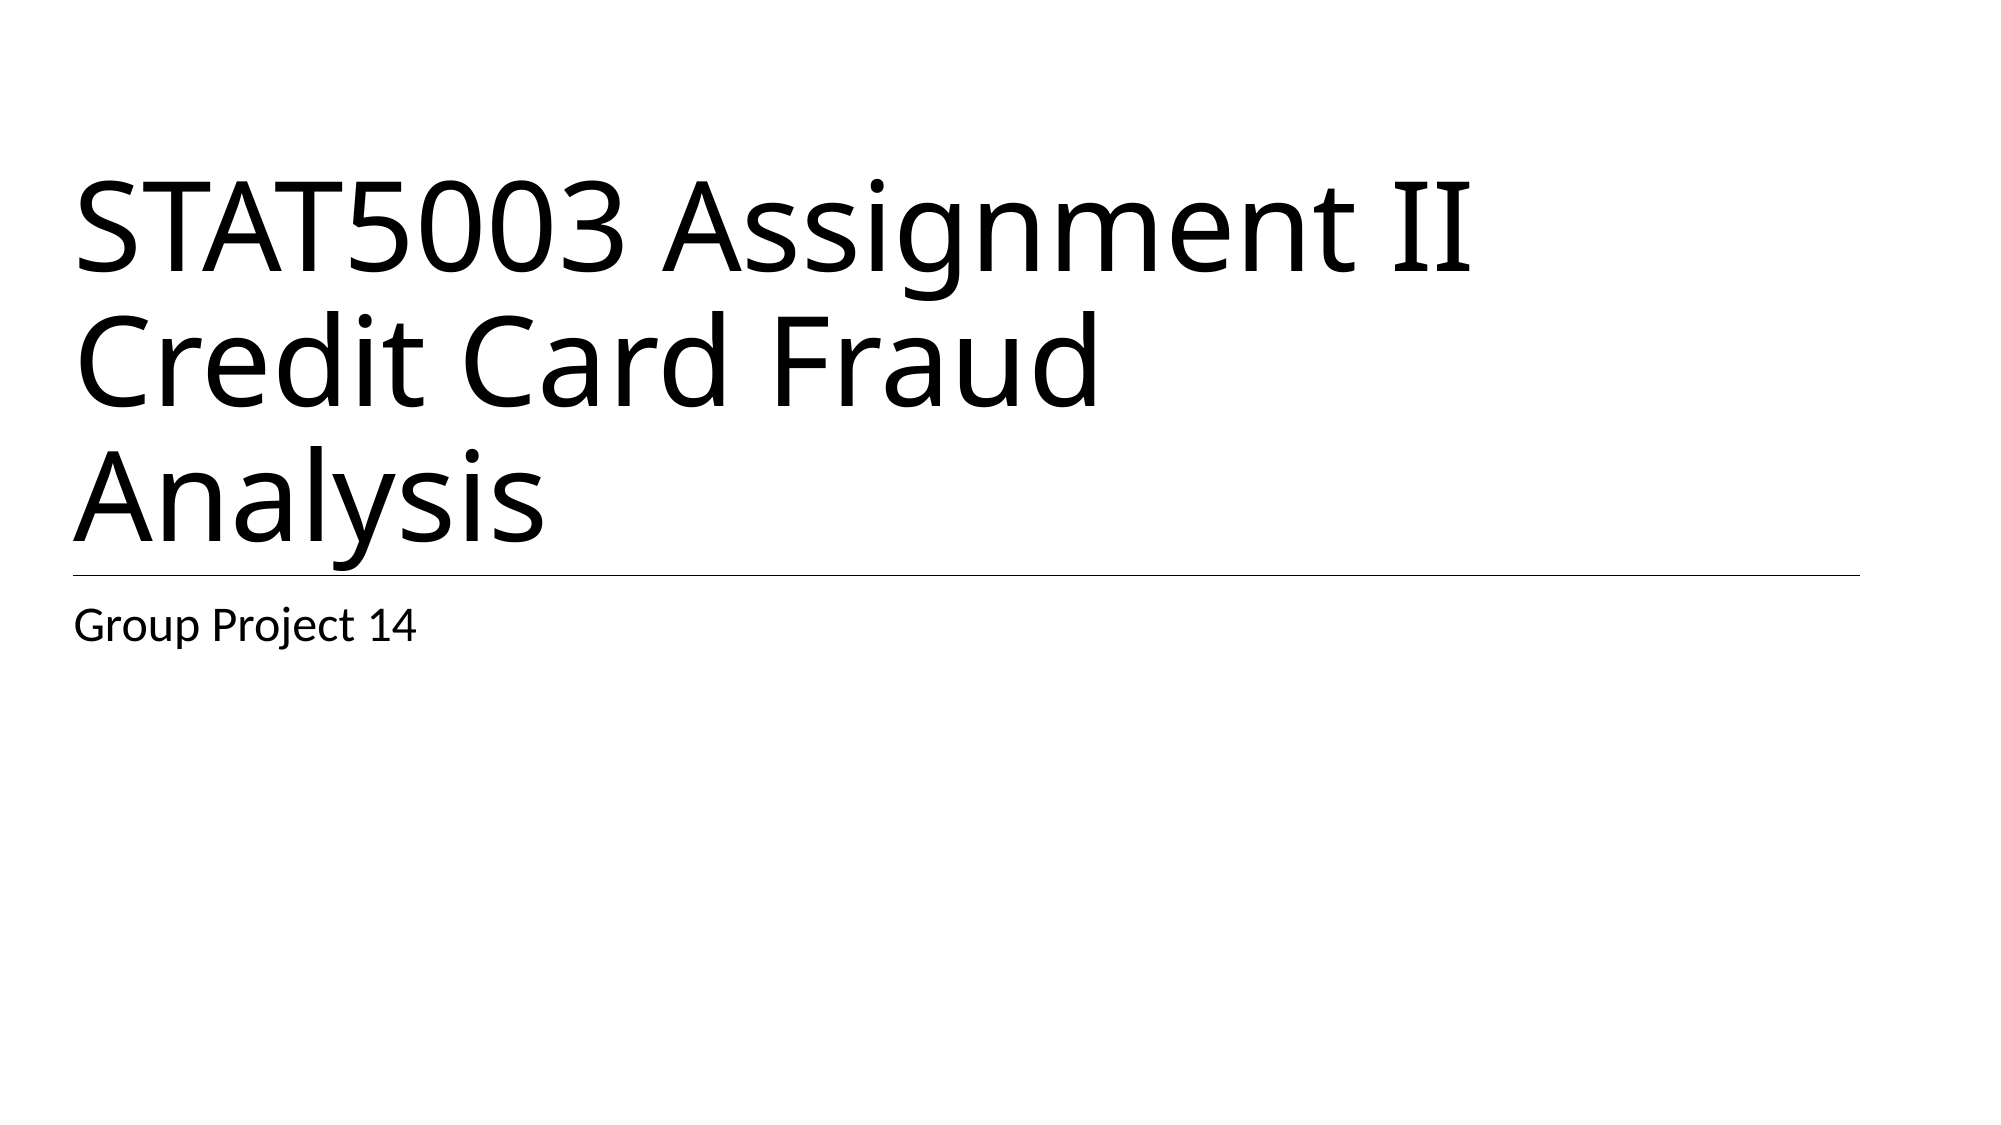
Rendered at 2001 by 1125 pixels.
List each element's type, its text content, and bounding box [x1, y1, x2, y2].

subtitle Group Project 14 [58, 590, 1559, 863]
title STAT5003 Assignment II Credit Card Fraud Analysis [58, 184, 1559, 576]
